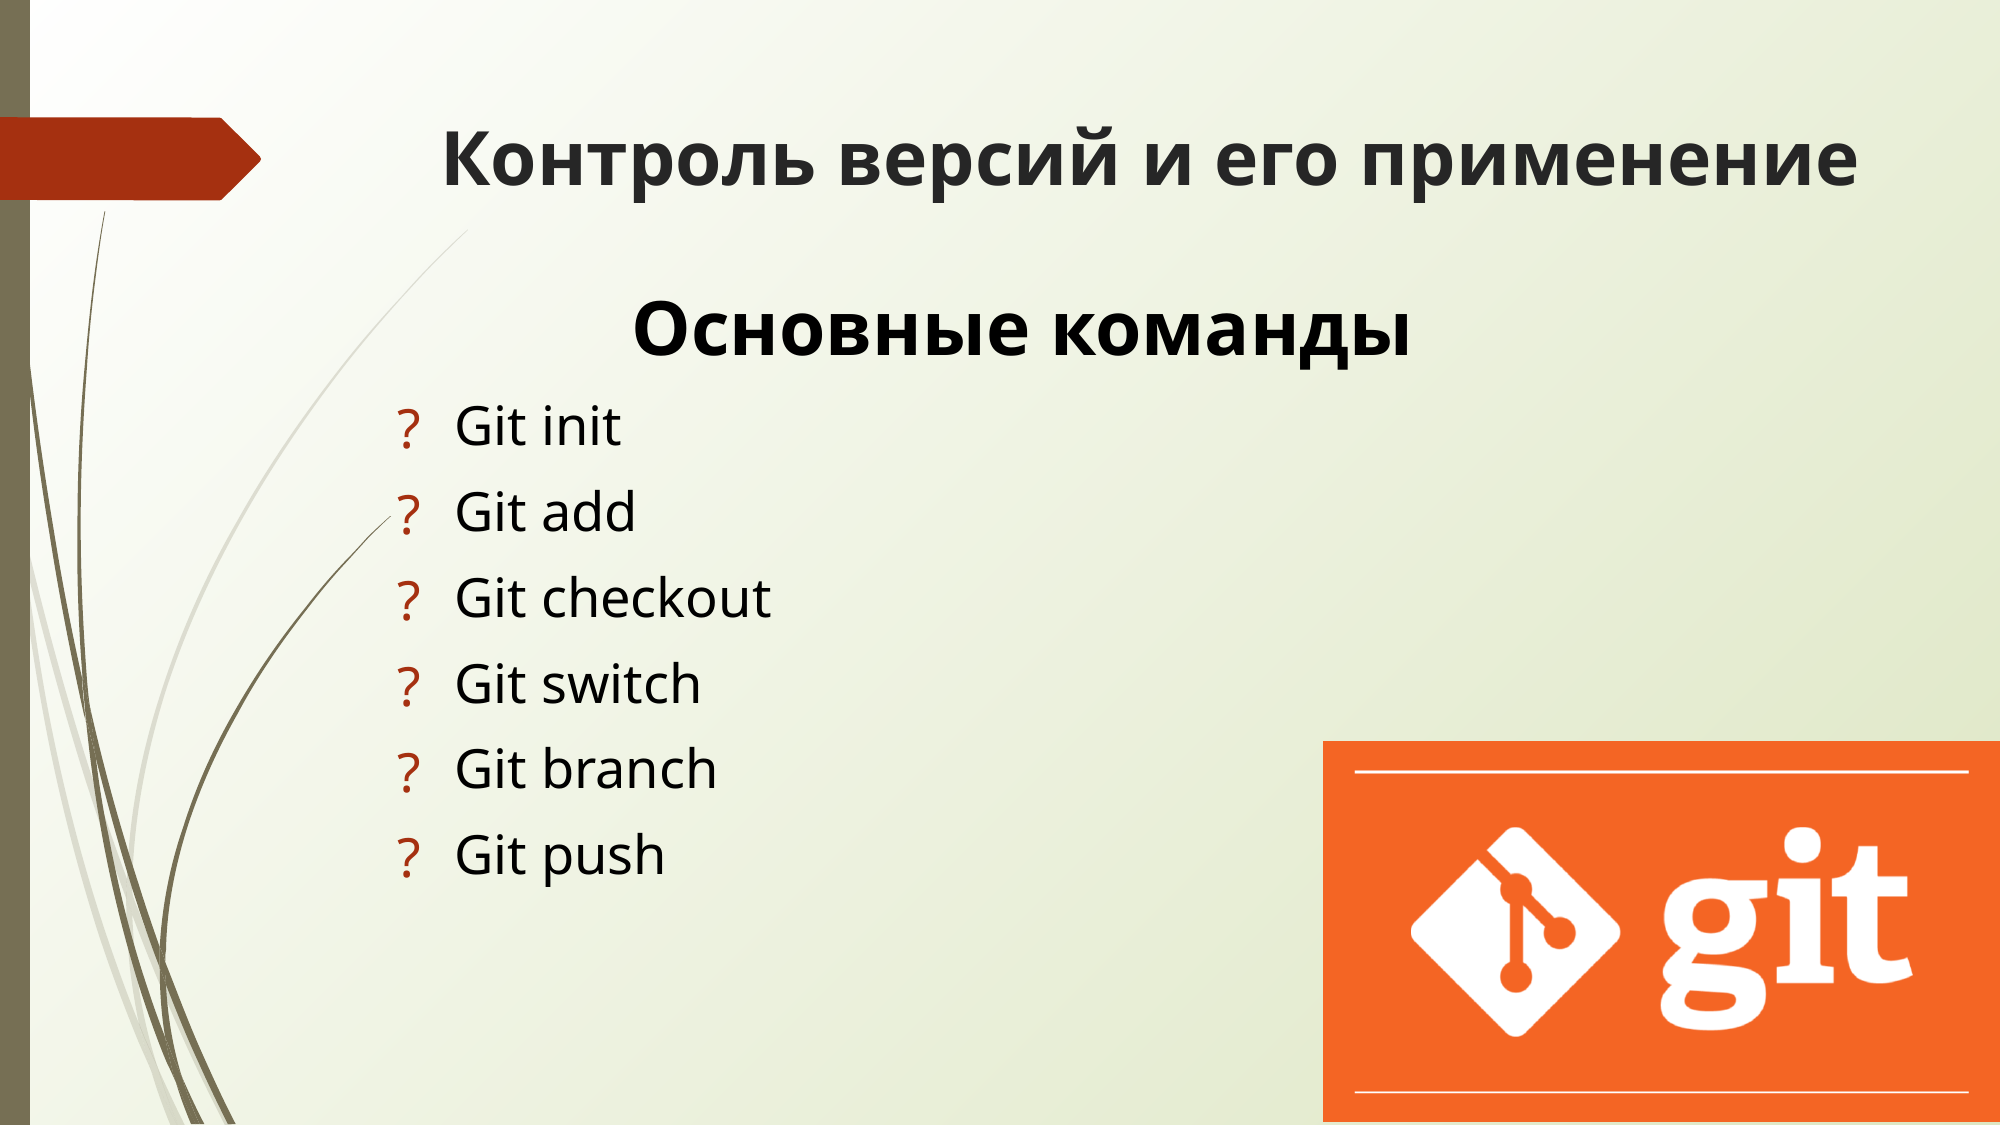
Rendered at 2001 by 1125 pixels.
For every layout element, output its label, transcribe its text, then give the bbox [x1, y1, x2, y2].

list Основные команды Git init Git add Git checkout Git switch Git branch Git push [382, 207, 1662, 960]
title Контроль версий и его применение [425, 102, 1888, 313]
picture [1323, 741, 2000, 1123]
